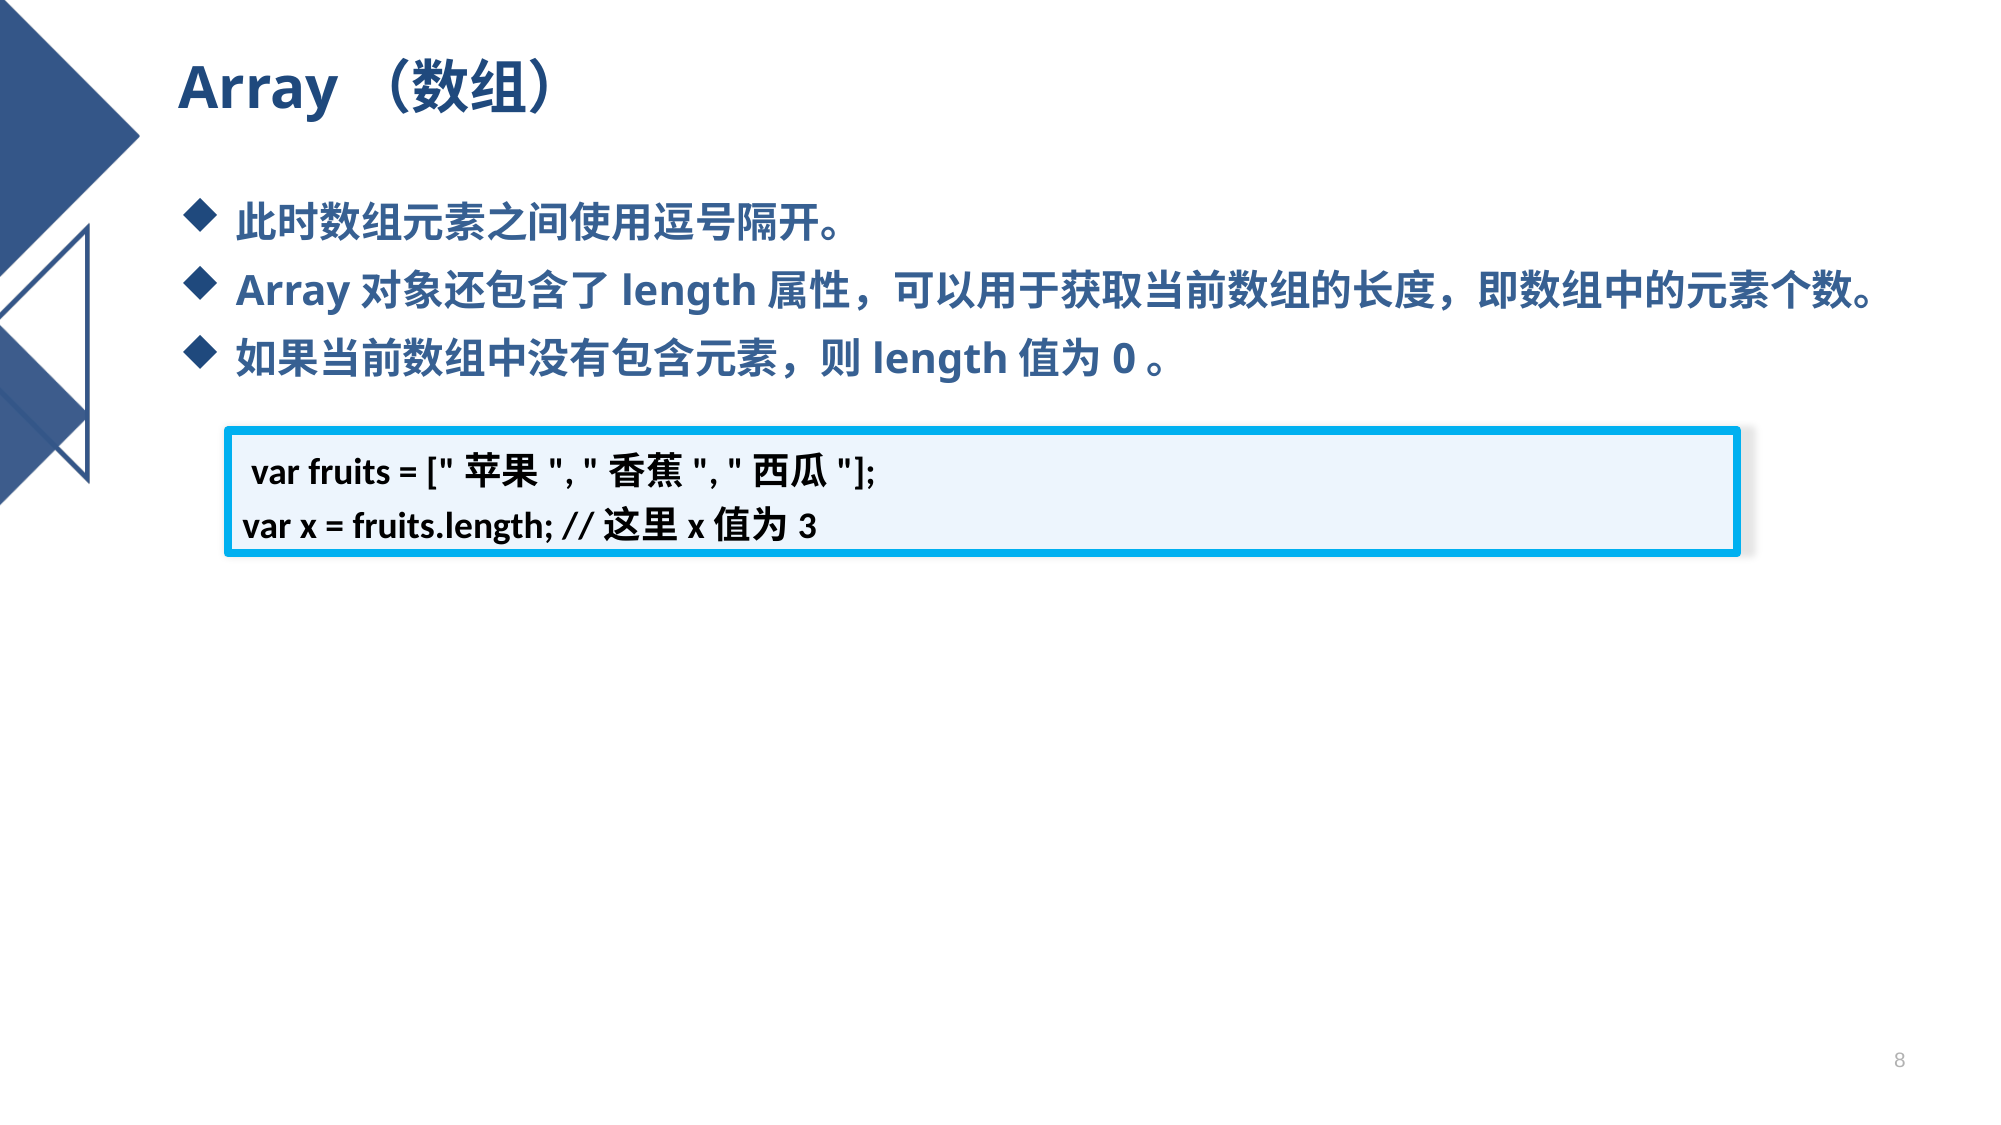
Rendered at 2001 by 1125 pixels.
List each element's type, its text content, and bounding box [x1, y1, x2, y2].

list 此时数组元素之间使用逗号隔开。 Array对象还包含了length属性，可以用于获取当前数组的长度，即数组中的元素个数。 如果当前数组中没有包含元素，则length值为0。 [166, 178, 1915, 1032]
picture [0, 0, 140, 595]
title Array（数组） [165, 35, 1914, 136]
slide_number 8 [1851, 1029, 1949, 1090]
text_box var fruits = ["苹果", "香蕉", "西瓜"]; var x = fruits.length; //这里x值为3 [227, 430, 1737, 554]
